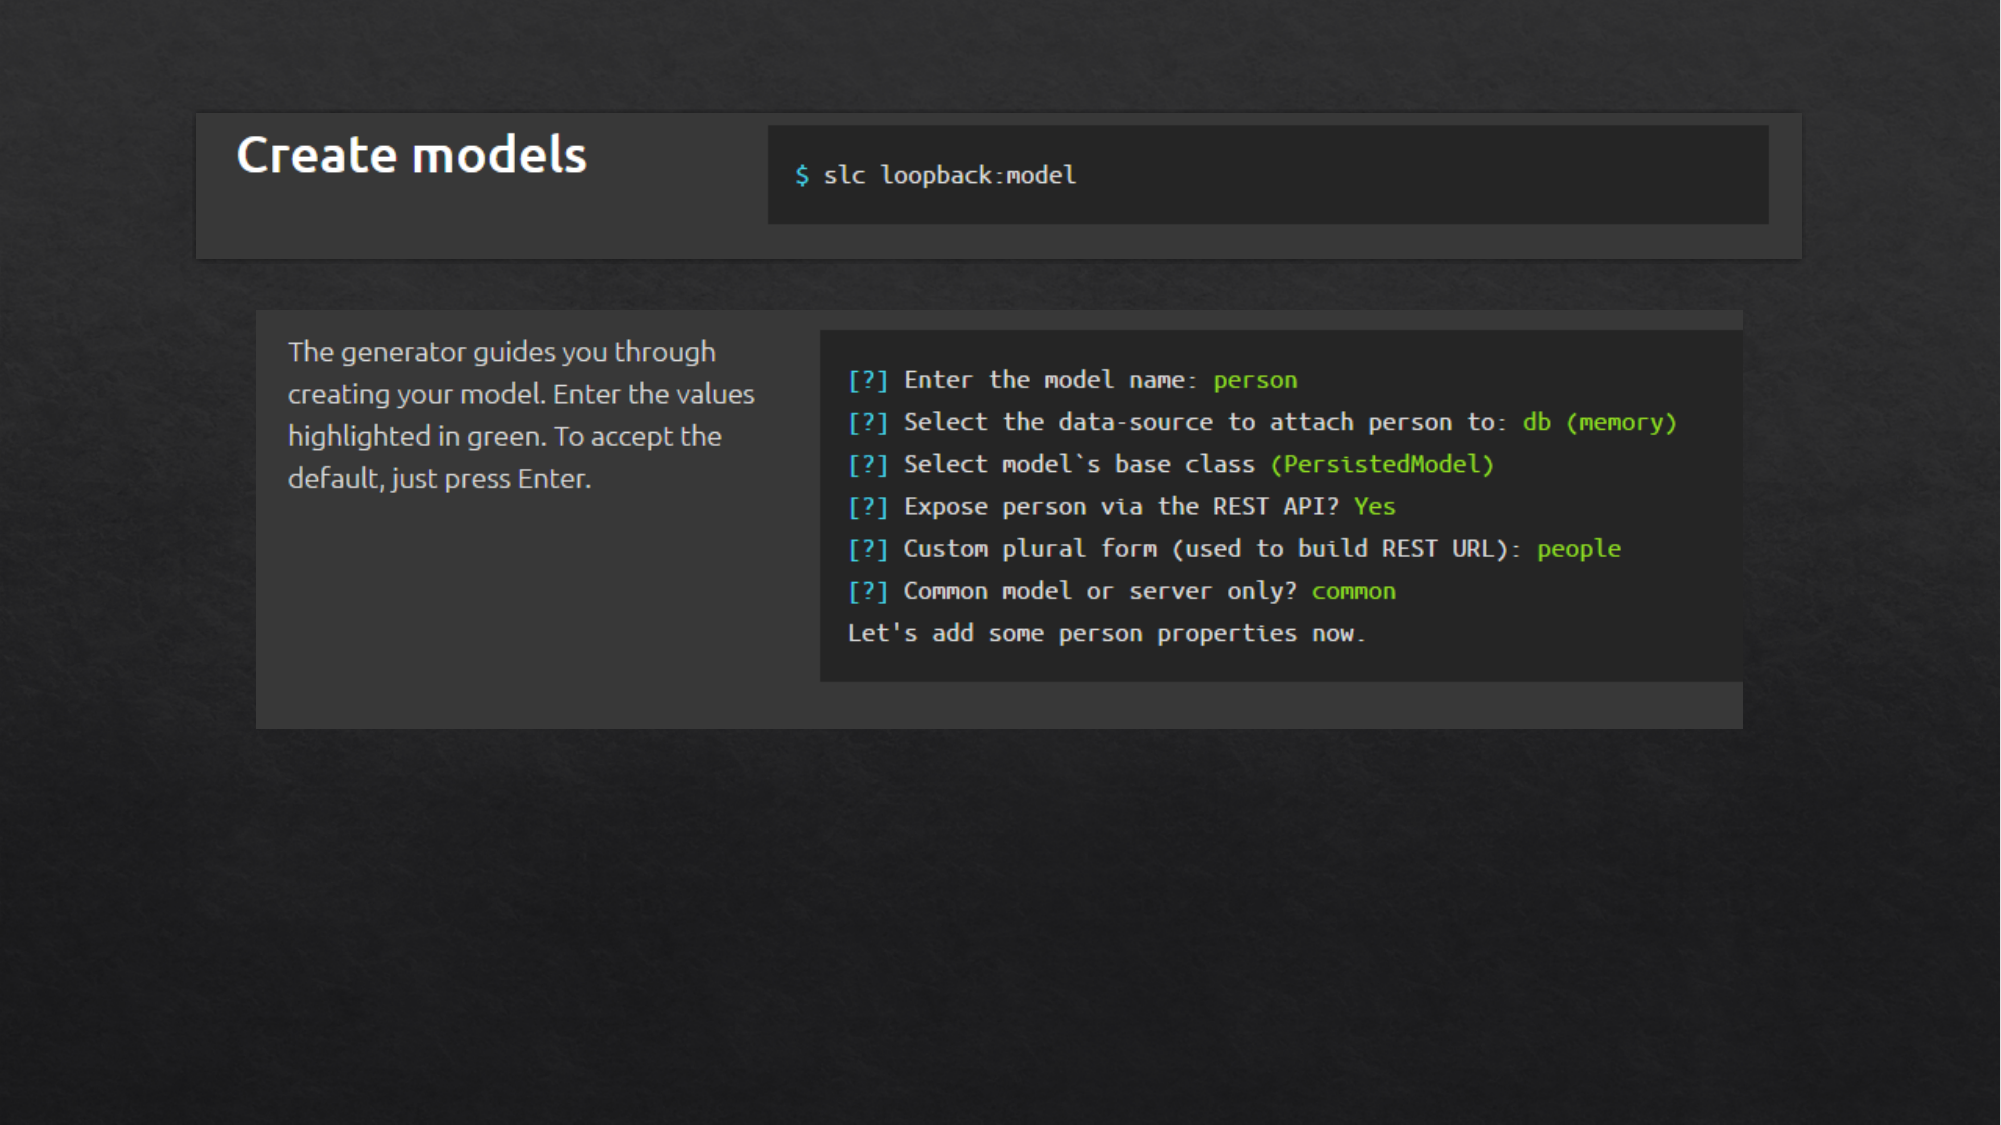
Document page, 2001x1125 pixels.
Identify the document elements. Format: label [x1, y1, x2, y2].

picture [255, 310, 1743, 730]
list [196, 113, 1802, 260]
